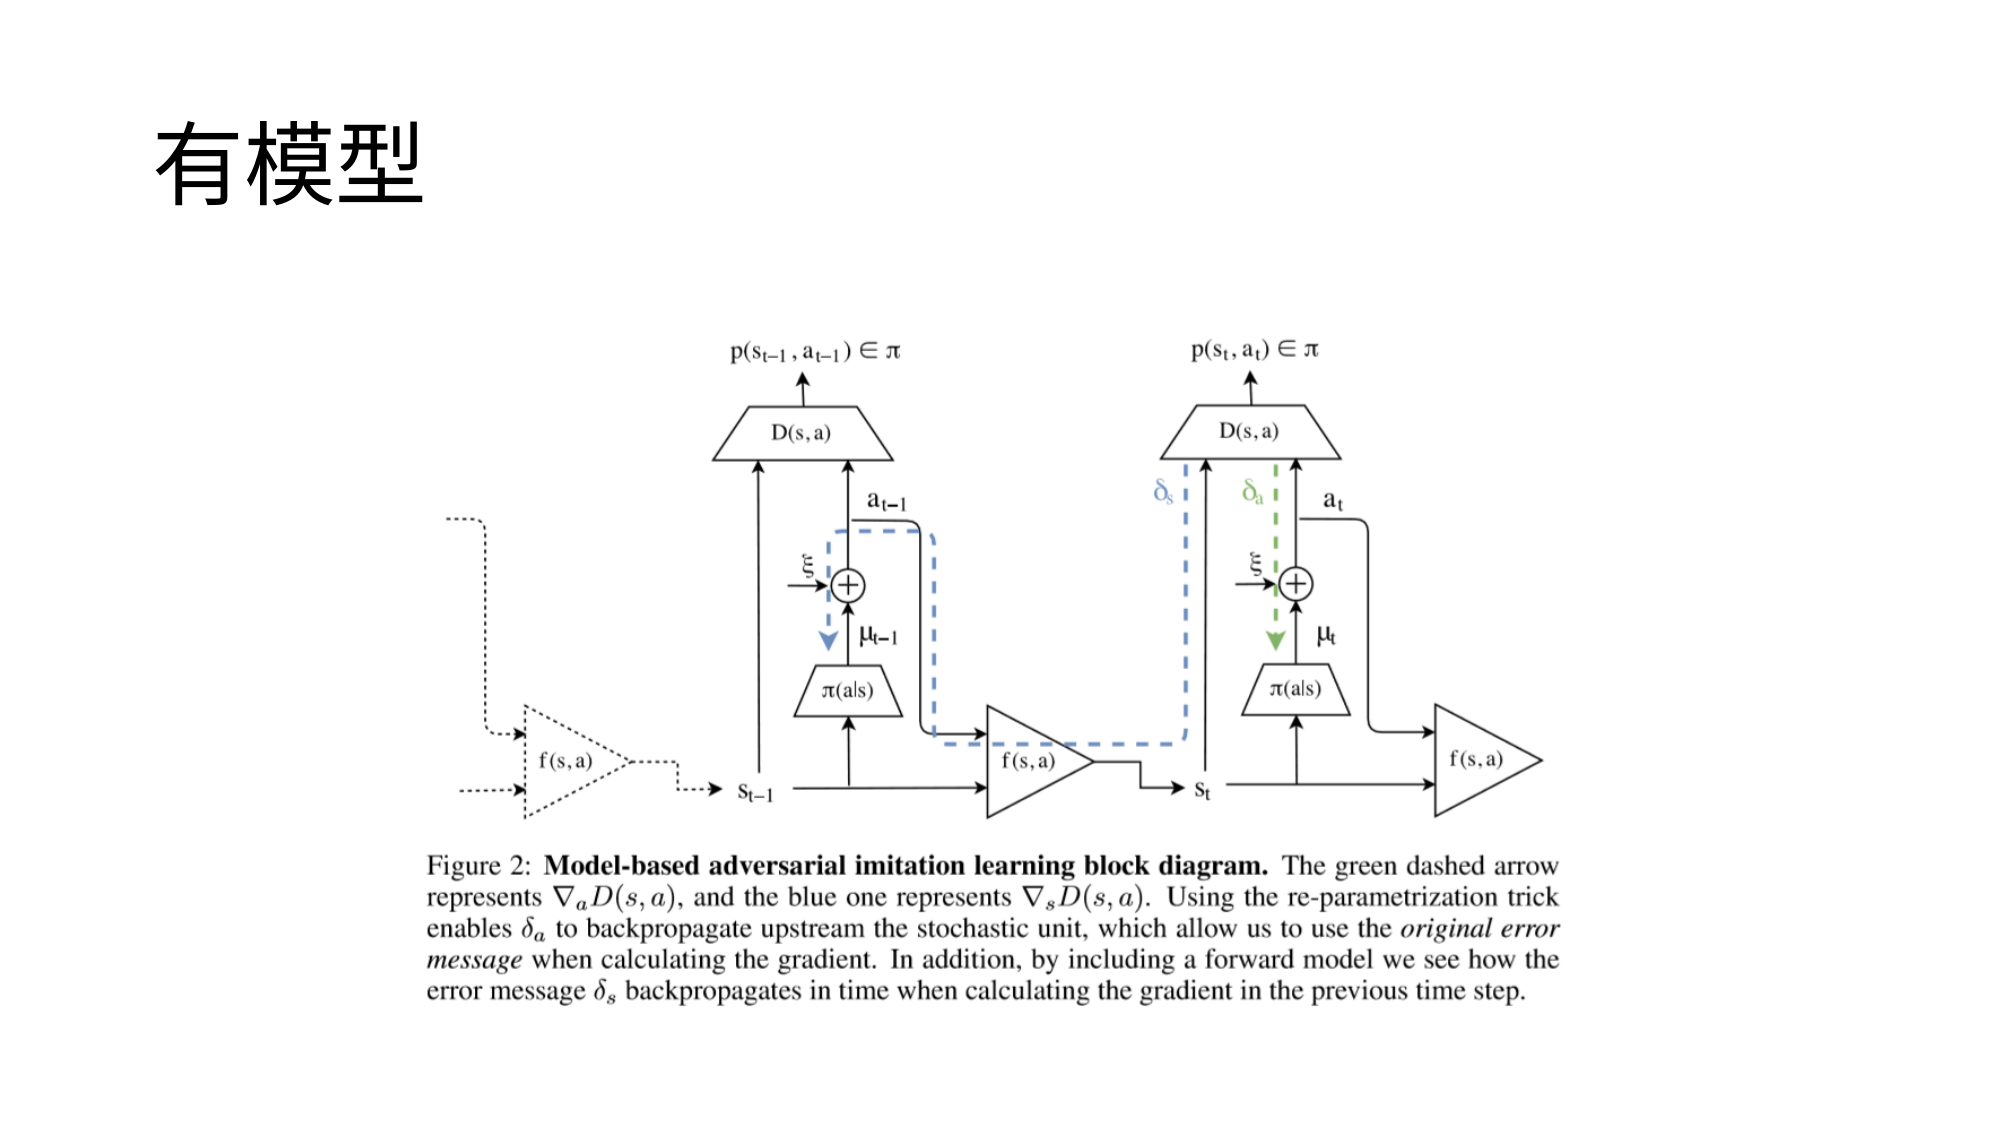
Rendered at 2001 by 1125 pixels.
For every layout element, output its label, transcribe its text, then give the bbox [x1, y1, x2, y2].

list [422, 299, 1578, 1014]
title 有模型 [137, 59, 1863, 278]
